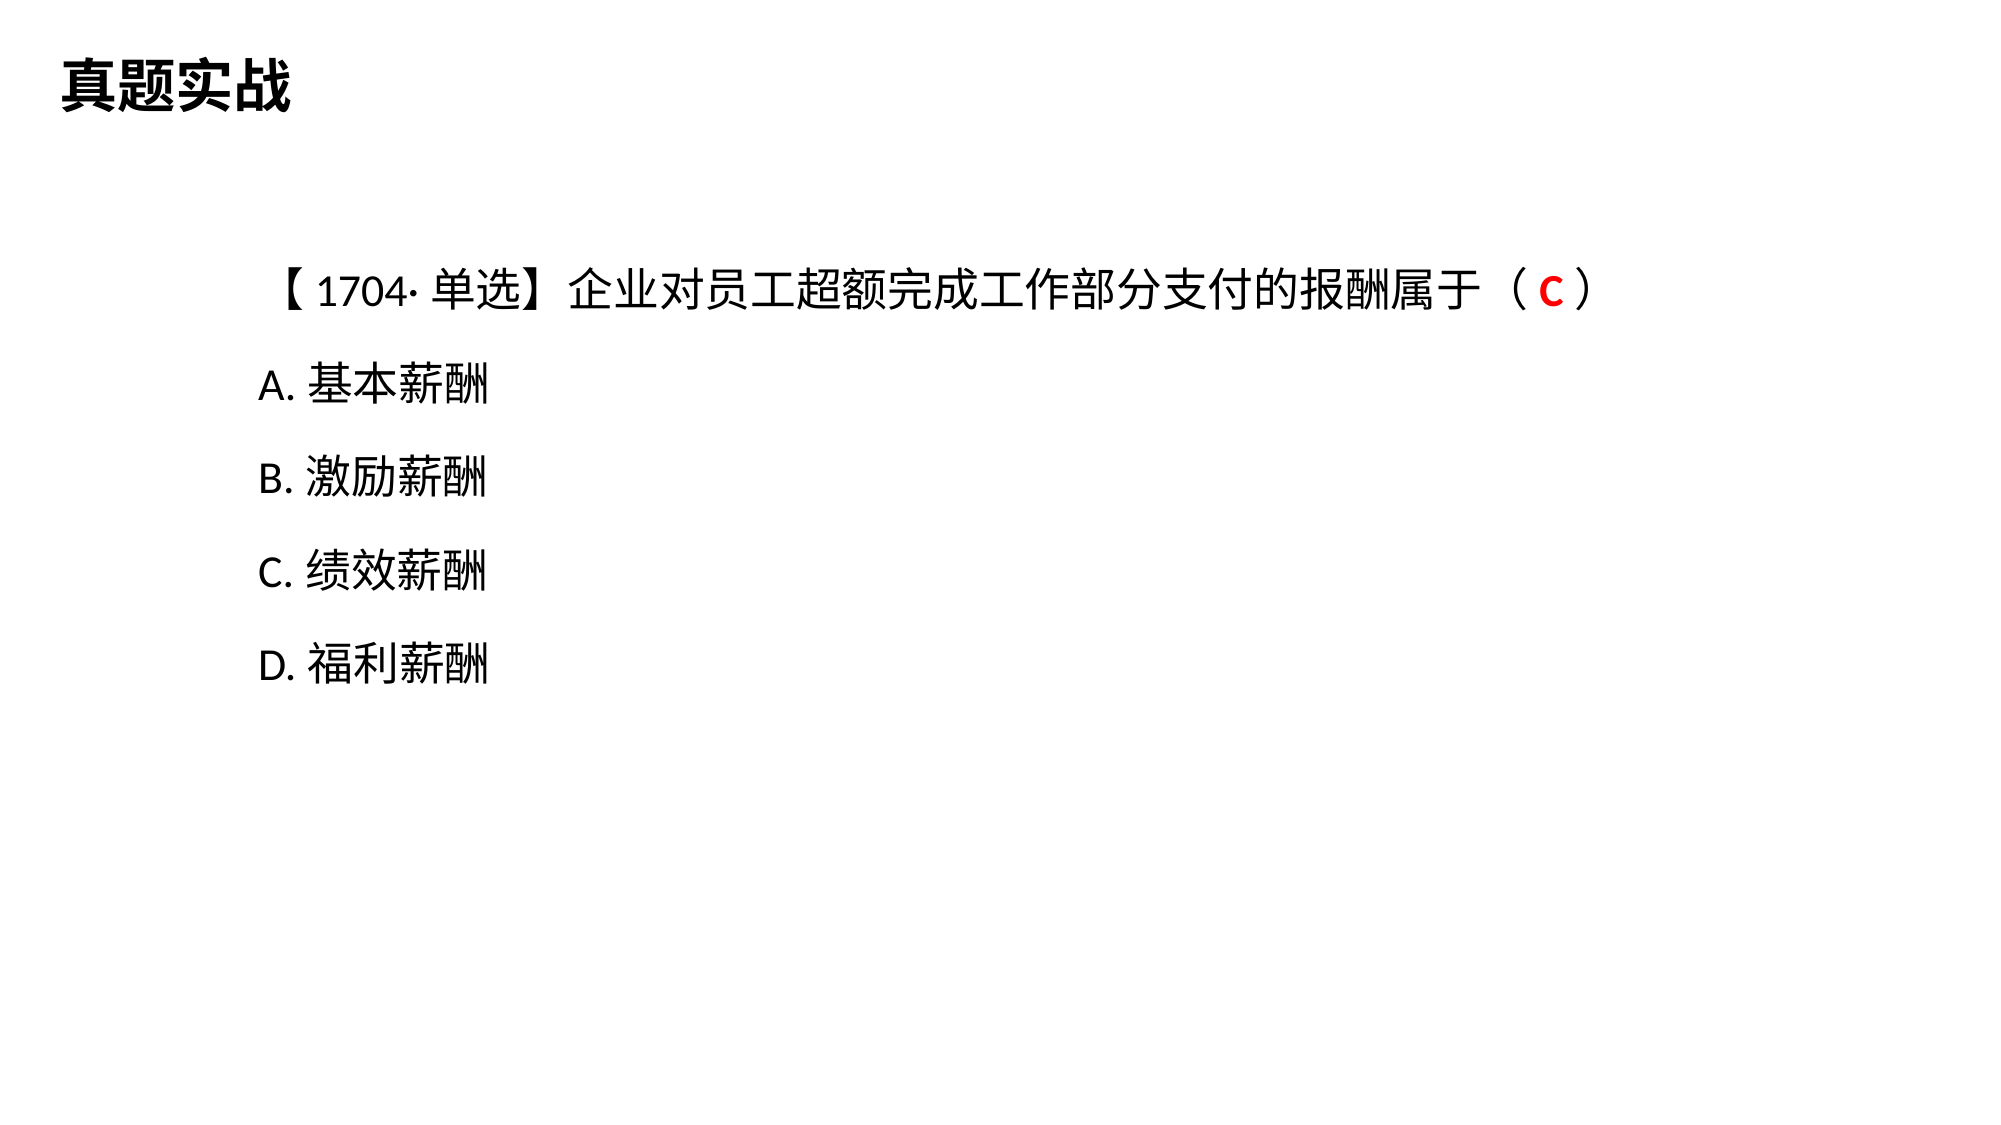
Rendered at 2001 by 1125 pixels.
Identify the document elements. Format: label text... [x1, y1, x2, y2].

text_box 【1704·单选】企业对员工超额完成工作部分支付的报酬属于（C） A.基本薪酬 B.激励薪酬 C.绩效薪酬 D.福利薪酬 [168, 215, 1852, 698]
text_box 真题实战 [44, 41, 1045, 127]
